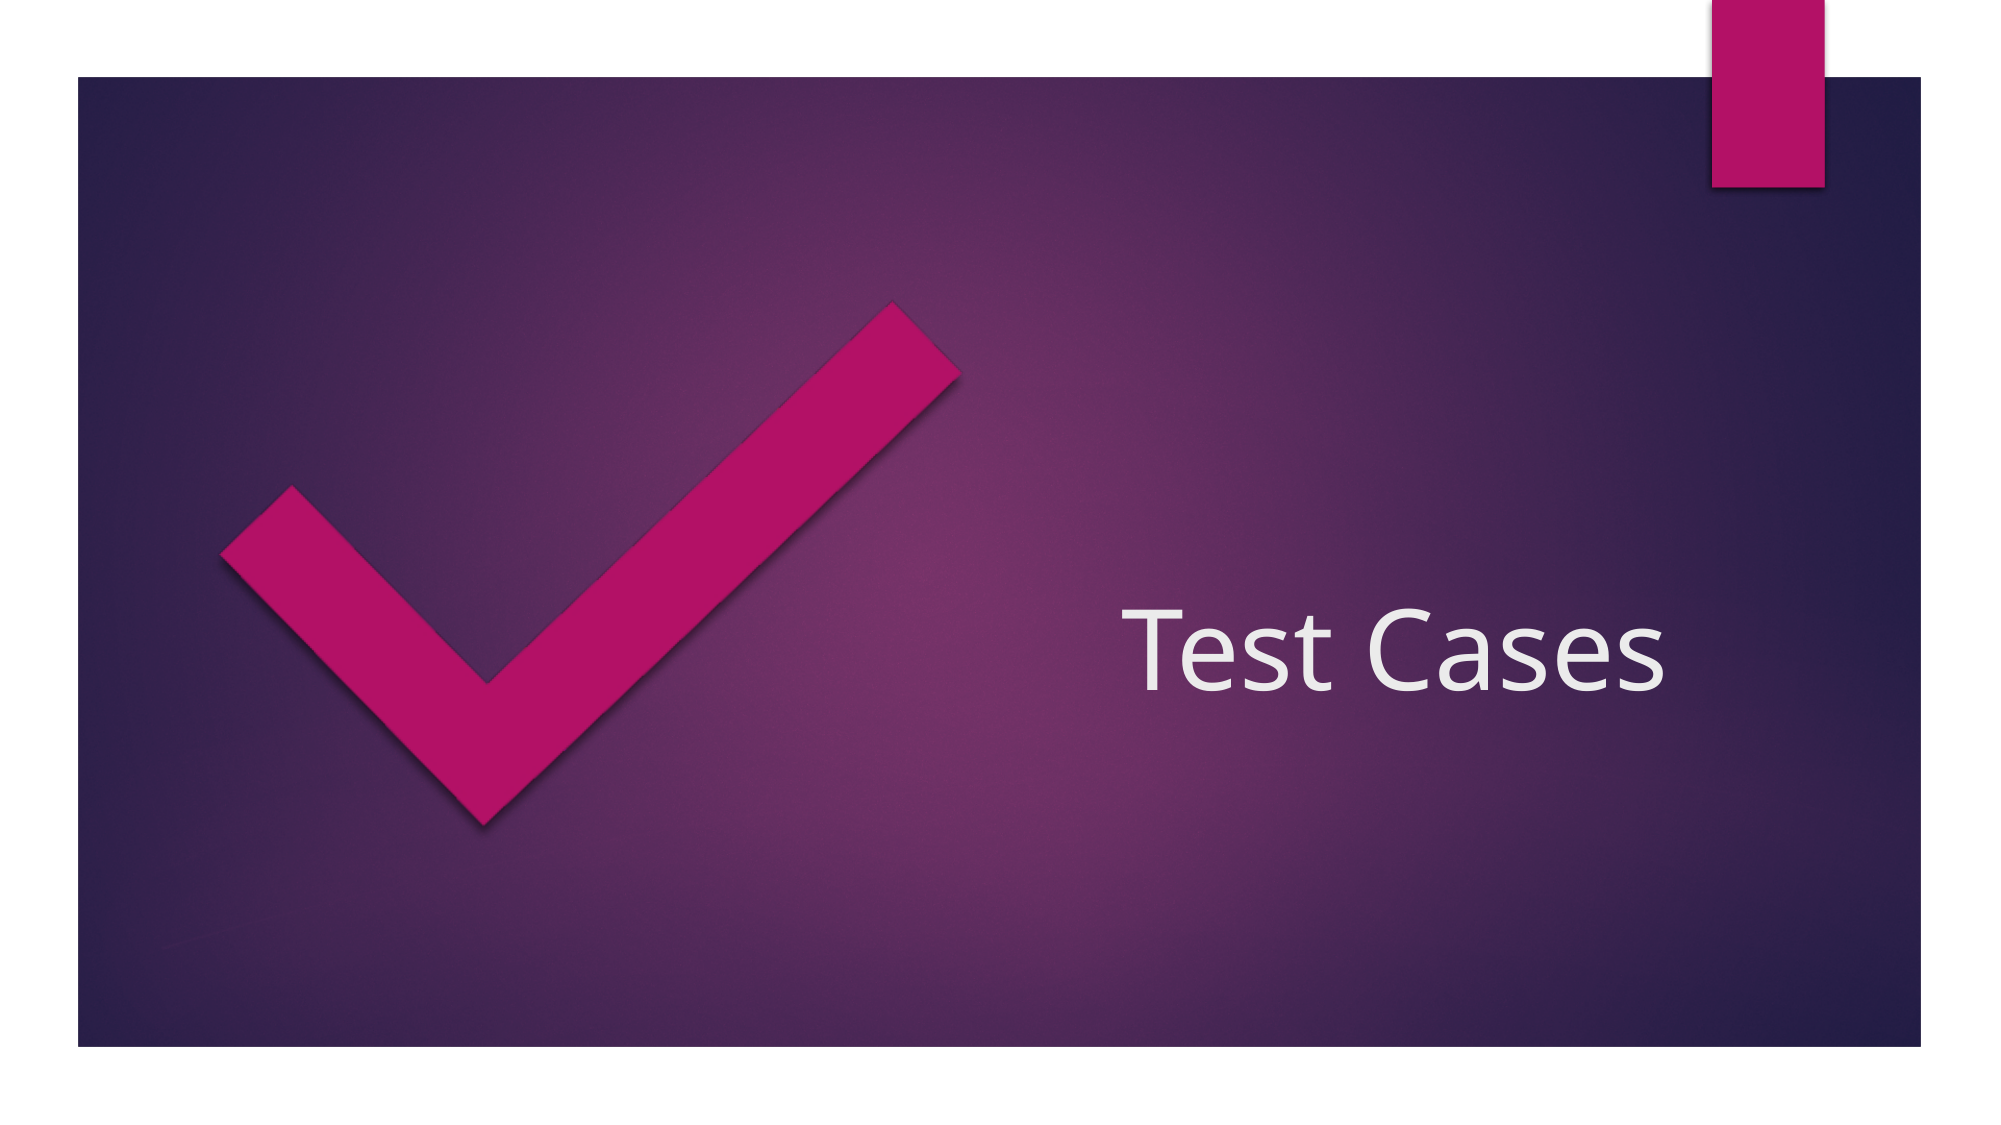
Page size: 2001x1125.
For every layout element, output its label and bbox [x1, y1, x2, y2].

picture [211, 182, 971, 943]
text_box [0, 0, 2000, 1125]
